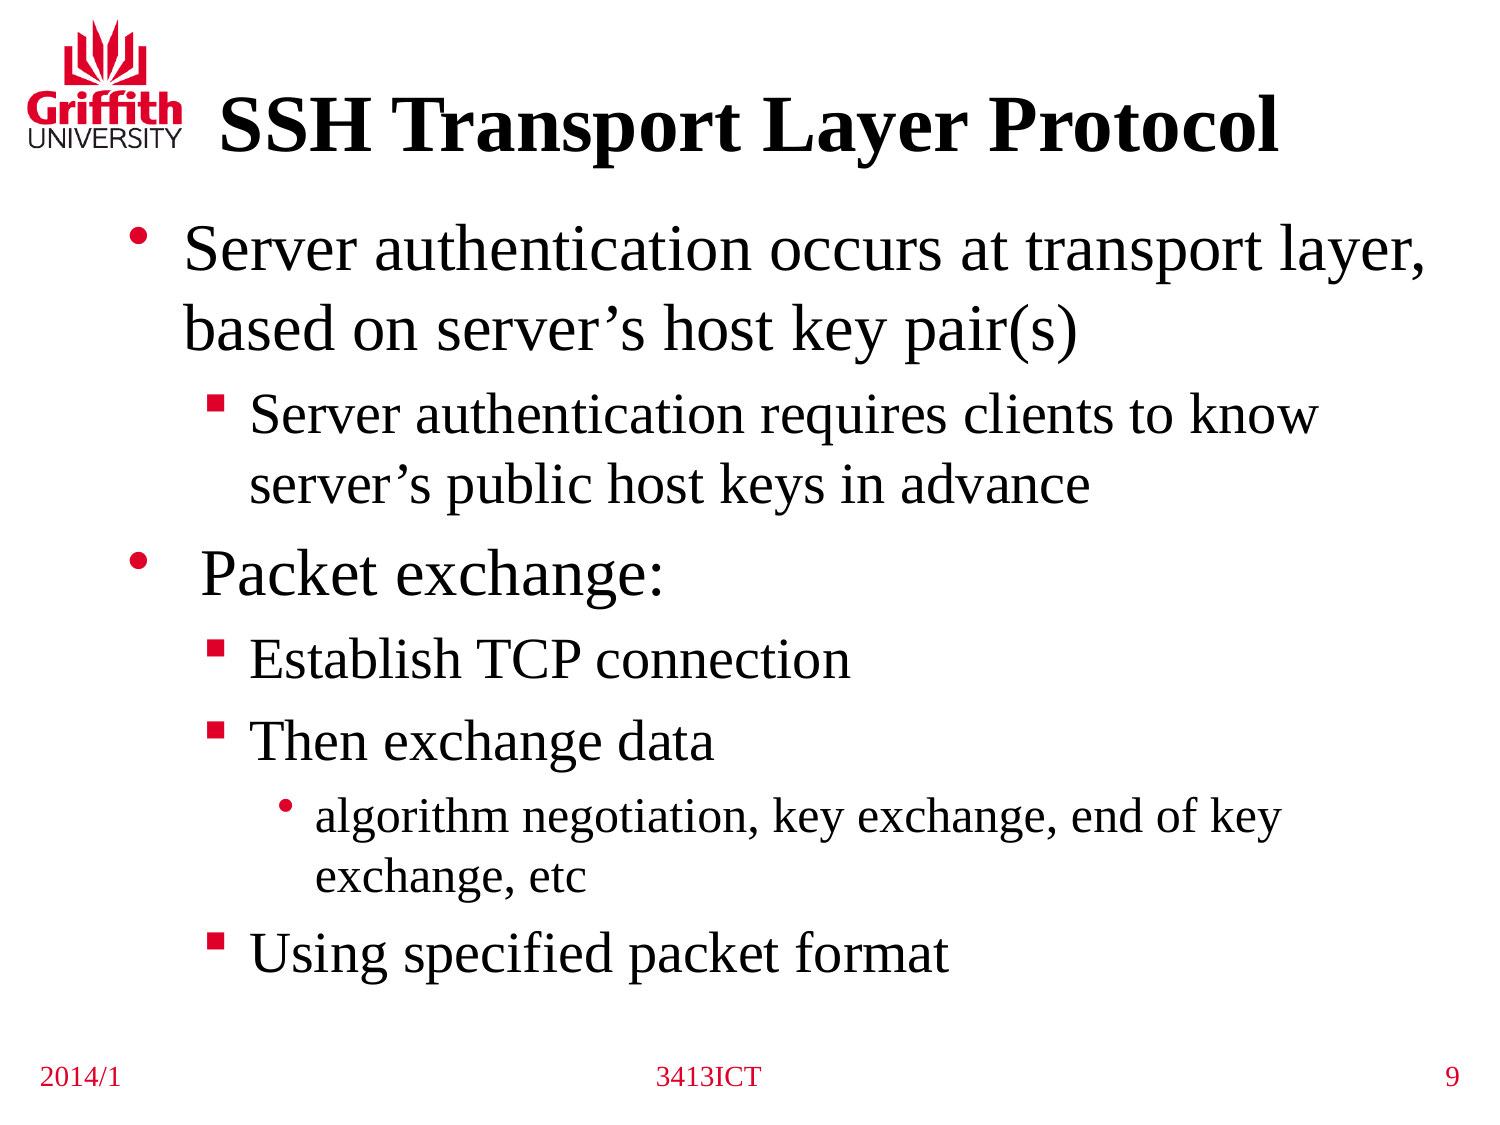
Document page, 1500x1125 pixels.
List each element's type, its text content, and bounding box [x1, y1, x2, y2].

picture [23, 15, 186, 151]
title SSH Transport Layer Protocol [74, 24, 1426, 213]
text_box 9 [1092, 1050, 1475, 1100]
list Server authentication occurs at transport layer, based on server’s host key pair(s) Server authentication requires clients to know server’s public host keys in advance Packet exchange: Establish TCP connection Then exchange data algorithm negotiation, key exchange, end of key exchange, etc Using specified packet format [111, 196, 1463, 1072]
slide_number 2014/1 [24, 1049, 338, 1101]
footer 3413ICT [419, 1049, 999, 1101]
